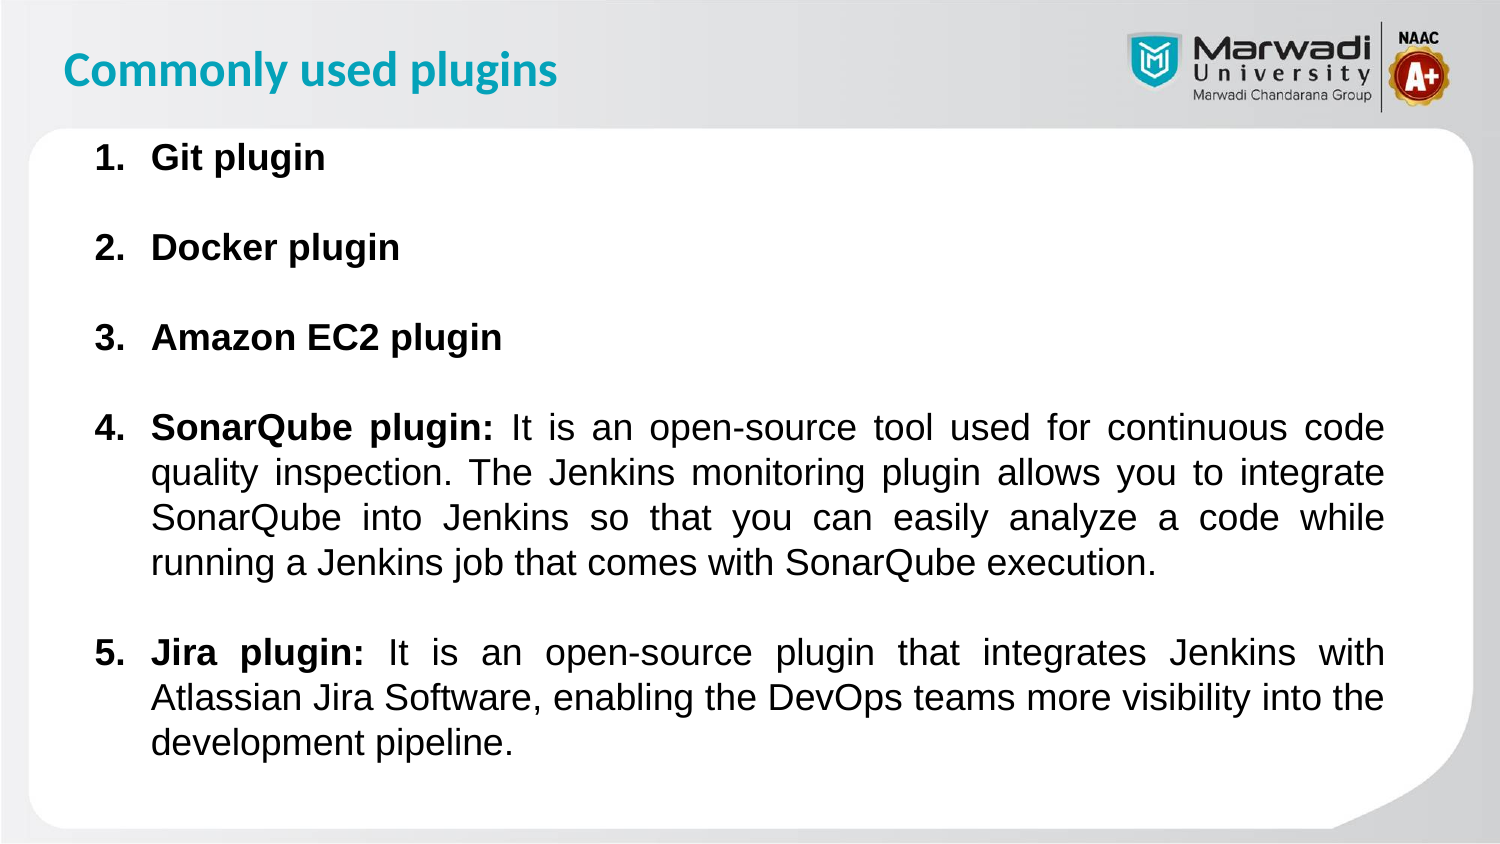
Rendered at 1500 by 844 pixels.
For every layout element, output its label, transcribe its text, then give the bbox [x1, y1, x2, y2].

text_box Git plugin Docker plugin Amazon EC2 plugin SonarQube plugin: It is an open-source tool used for continuous code quality inspection. The Jenkins monitoring plugin allows you to integrate SonarQube into Jenkins so that you can easily analyze a code while running a Jenkins job that comes with SonarQube execution. Jira plugin: It is an open-source plugin that integrates Jenkins with Atlassian Jira Software, enabling the DevOps teams more visibility into the development pipeline. [83, 121, 1397, 820]
title Commonly used plugins [62, 0, 1125, 138]
picture [0, 0, 1500, 844]
